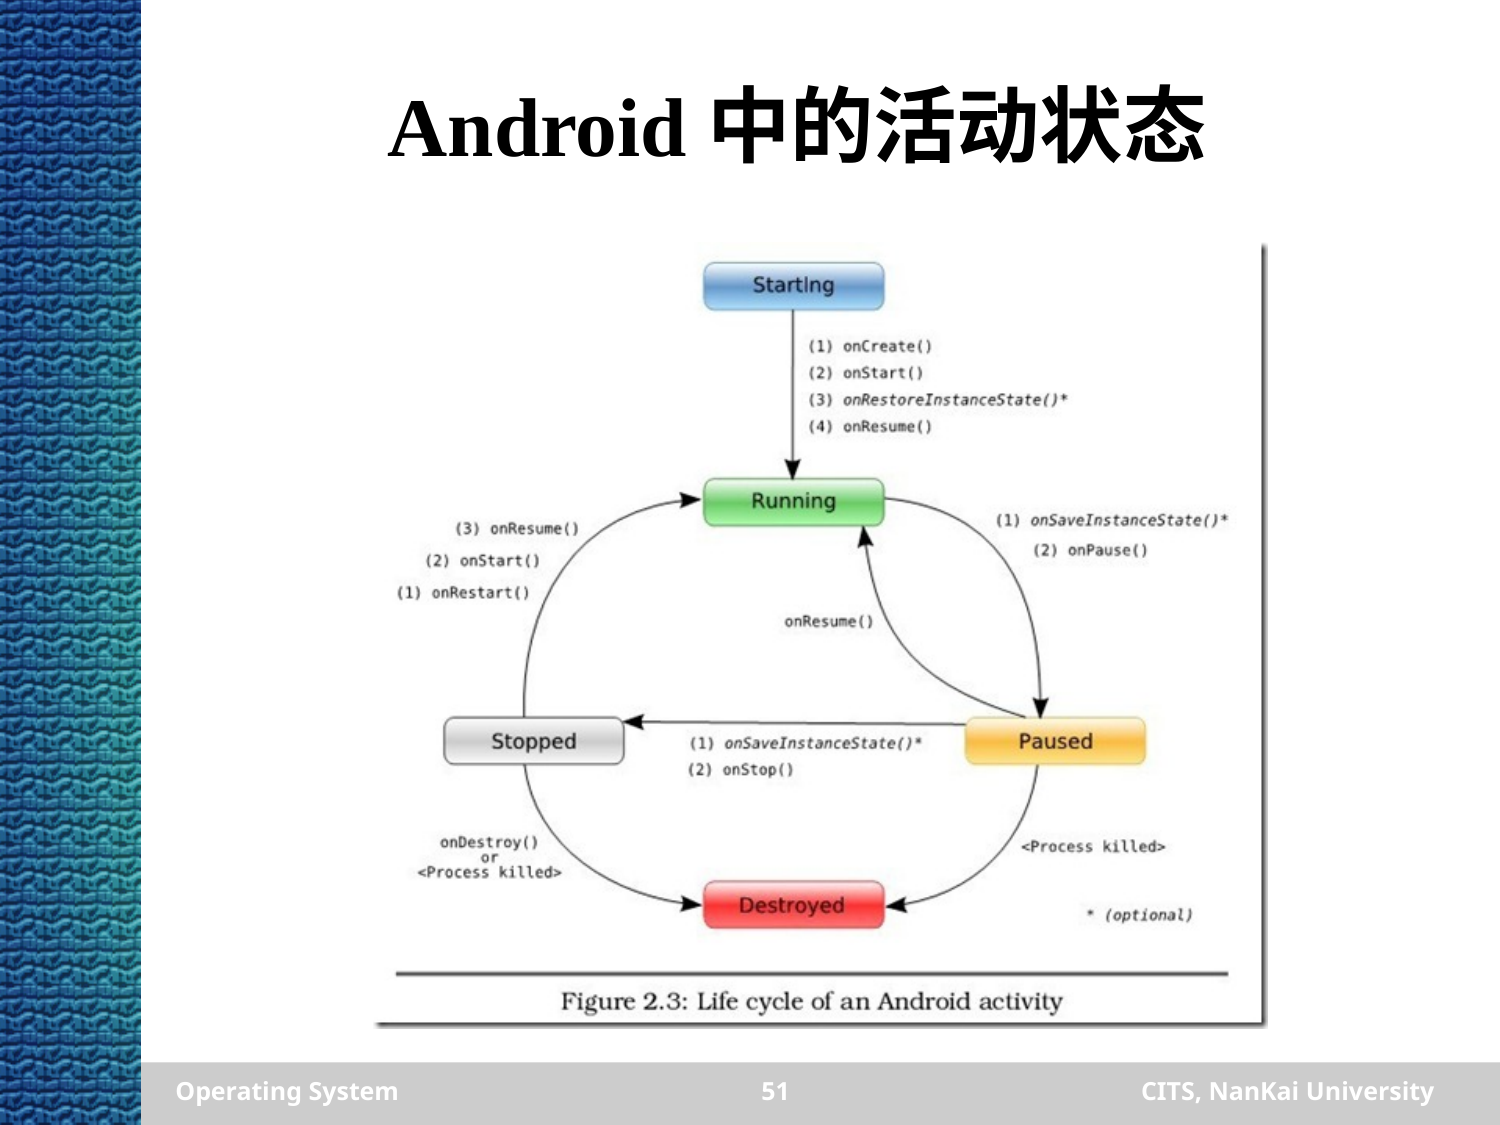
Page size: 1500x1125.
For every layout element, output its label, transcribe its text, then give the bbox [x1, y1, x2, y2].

picture [0, 0, 141, 1125]
title Android中的活动状态 [159, 50, 1436, 197]
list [373, 242, 1268, 1030]
slide_number 51 [600, 1067, 951, 1118]
slide_number Operating System [160, 1067, 574, 1118]
footer CITS, NanKai University [974, 1067, 1451, 1118]
